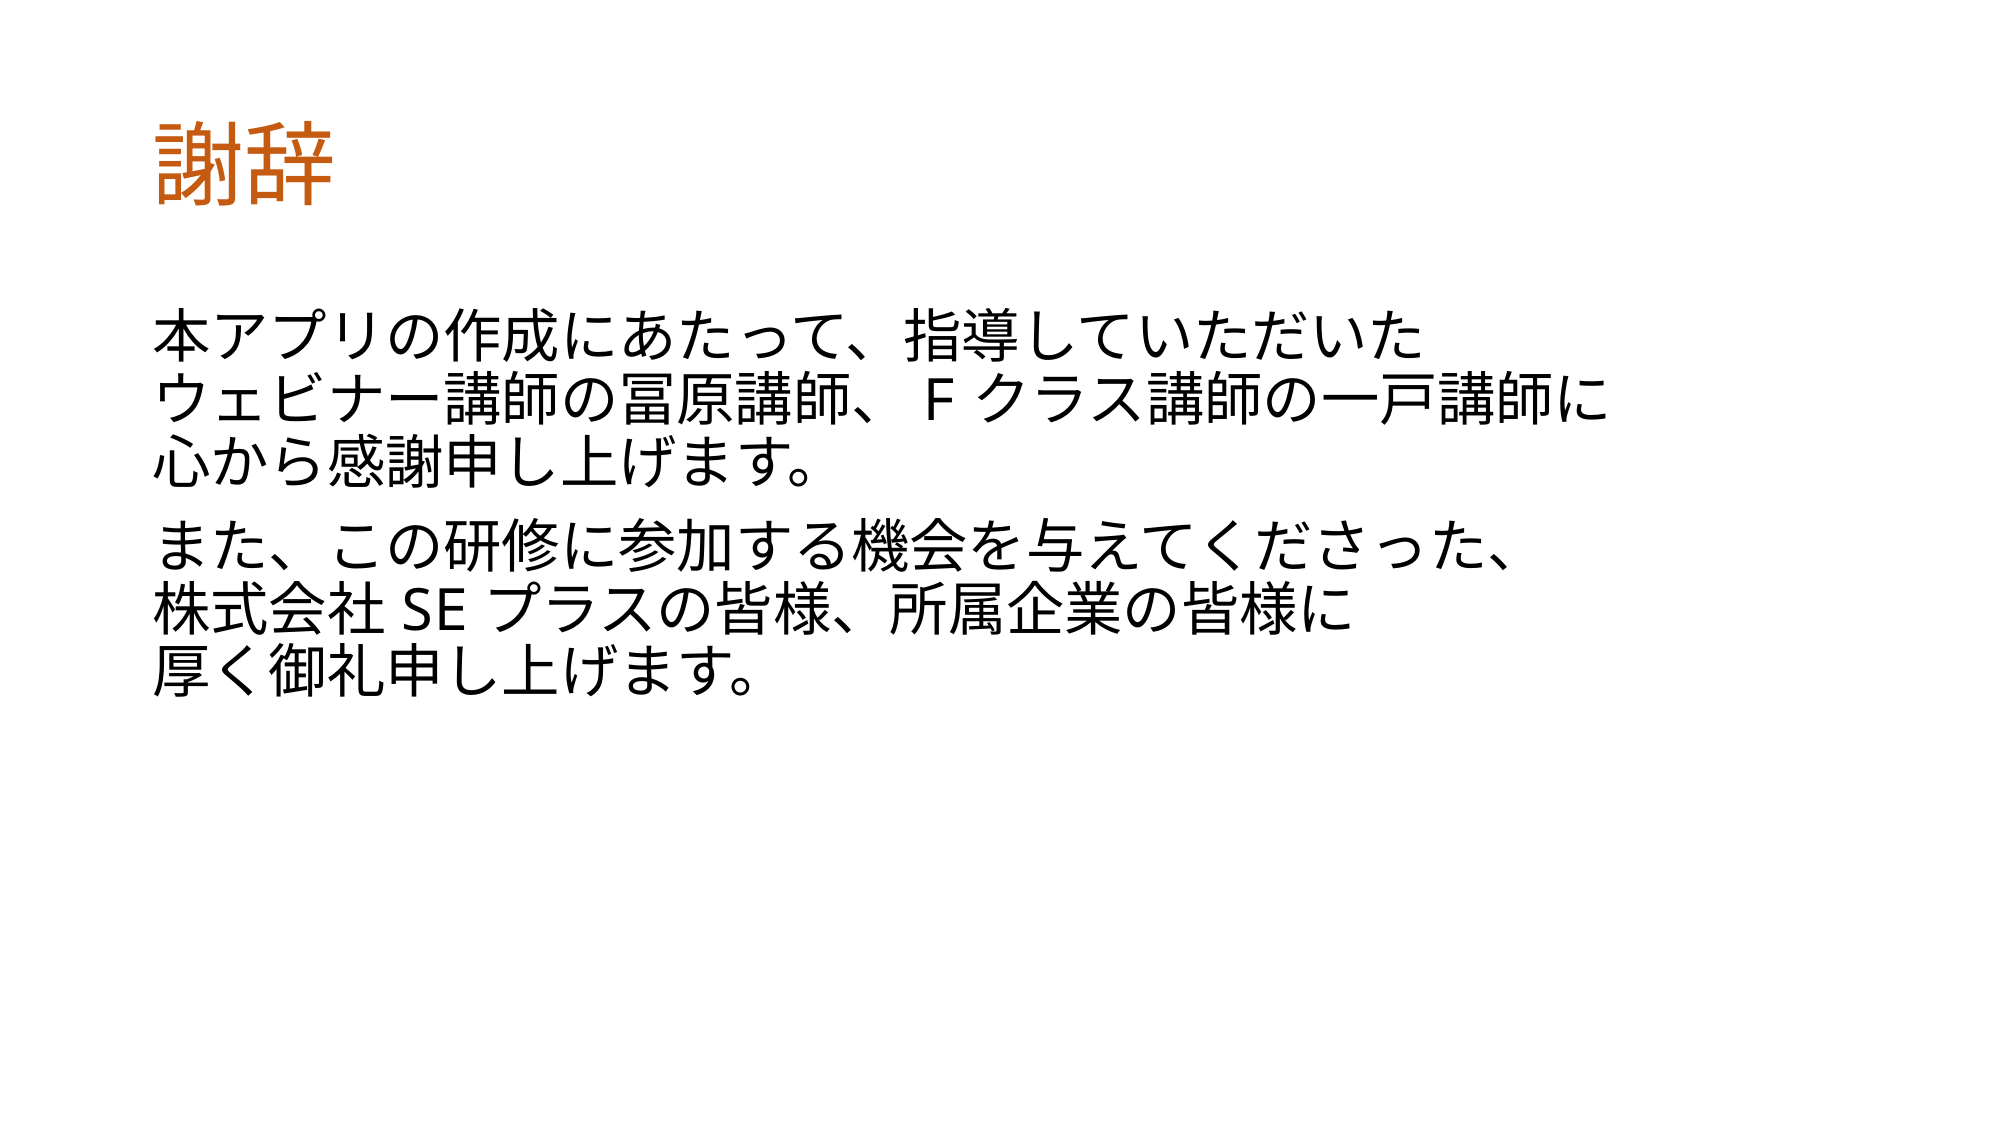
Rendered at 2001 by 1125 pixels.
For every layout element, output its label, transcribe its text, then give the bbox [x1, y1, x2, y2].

title 謝辞 [137, 59, 1863, 278]
list 本アプリの作成にあたって、指導していただいた ウェビナー講師の冨原講師、Fクラス講師の一戸講師に 心から感謝申し上げます。 また、この研修に参加する機会を与えてくださった、 株式会社SEプラスの皆様、所属企業の皆様に 厚く御礼申し上げます。 [137, 299, 1863, 1014]
